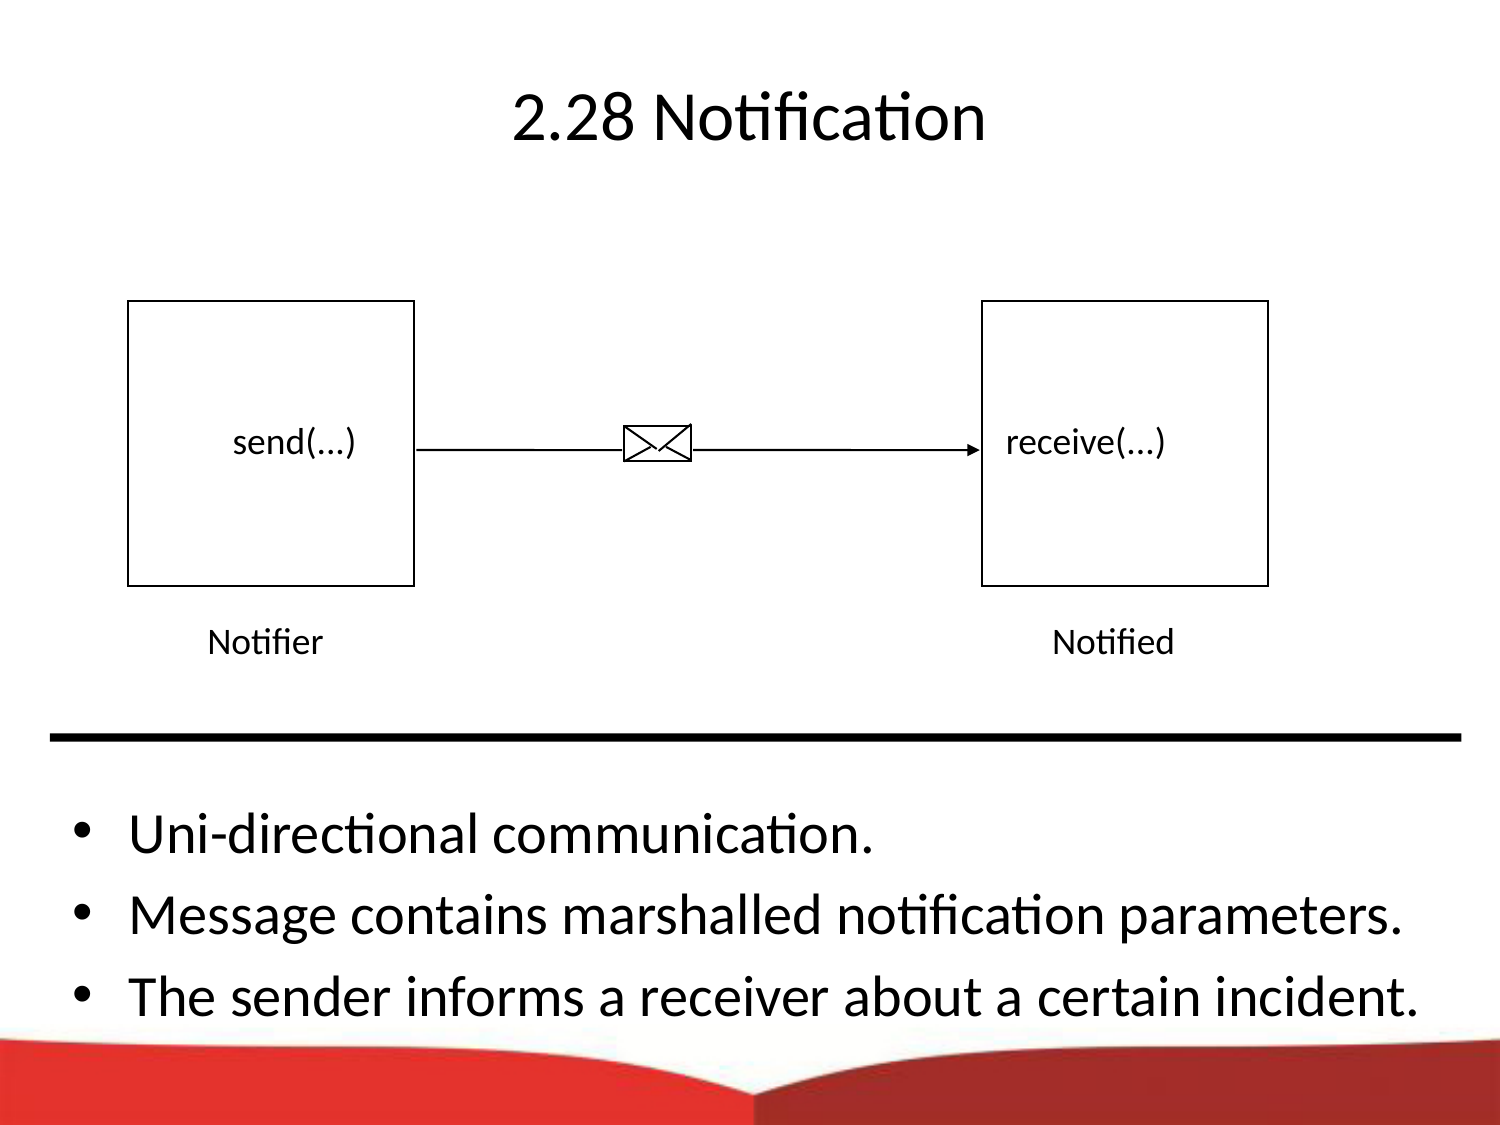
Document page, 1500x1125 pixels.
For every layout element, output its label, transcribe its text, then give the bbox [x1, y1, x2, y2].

text_box send(...) [217, 410, 372, 470]
text_box [693, 443, 980, 457]
list Uni-directional communication. Message contains marshalled notification parameters. The sender informs a receiver about a certain incident. [57, 787, 1454, 1038]
text_box [981, 301, 1269, 587]
text_box [623, 425, 692, 462]
text_box Notified [1037, 610, 1191, 670]
text_box [127, 301, 415, 587]
text_box Notifier [192, 610, 339, 670]
picture [0, 1024, 1500, 1125]
title 2.28 Notification [11, 62, 1489, 163]
text_box receive(...) [991, 410, 1182, 470]
